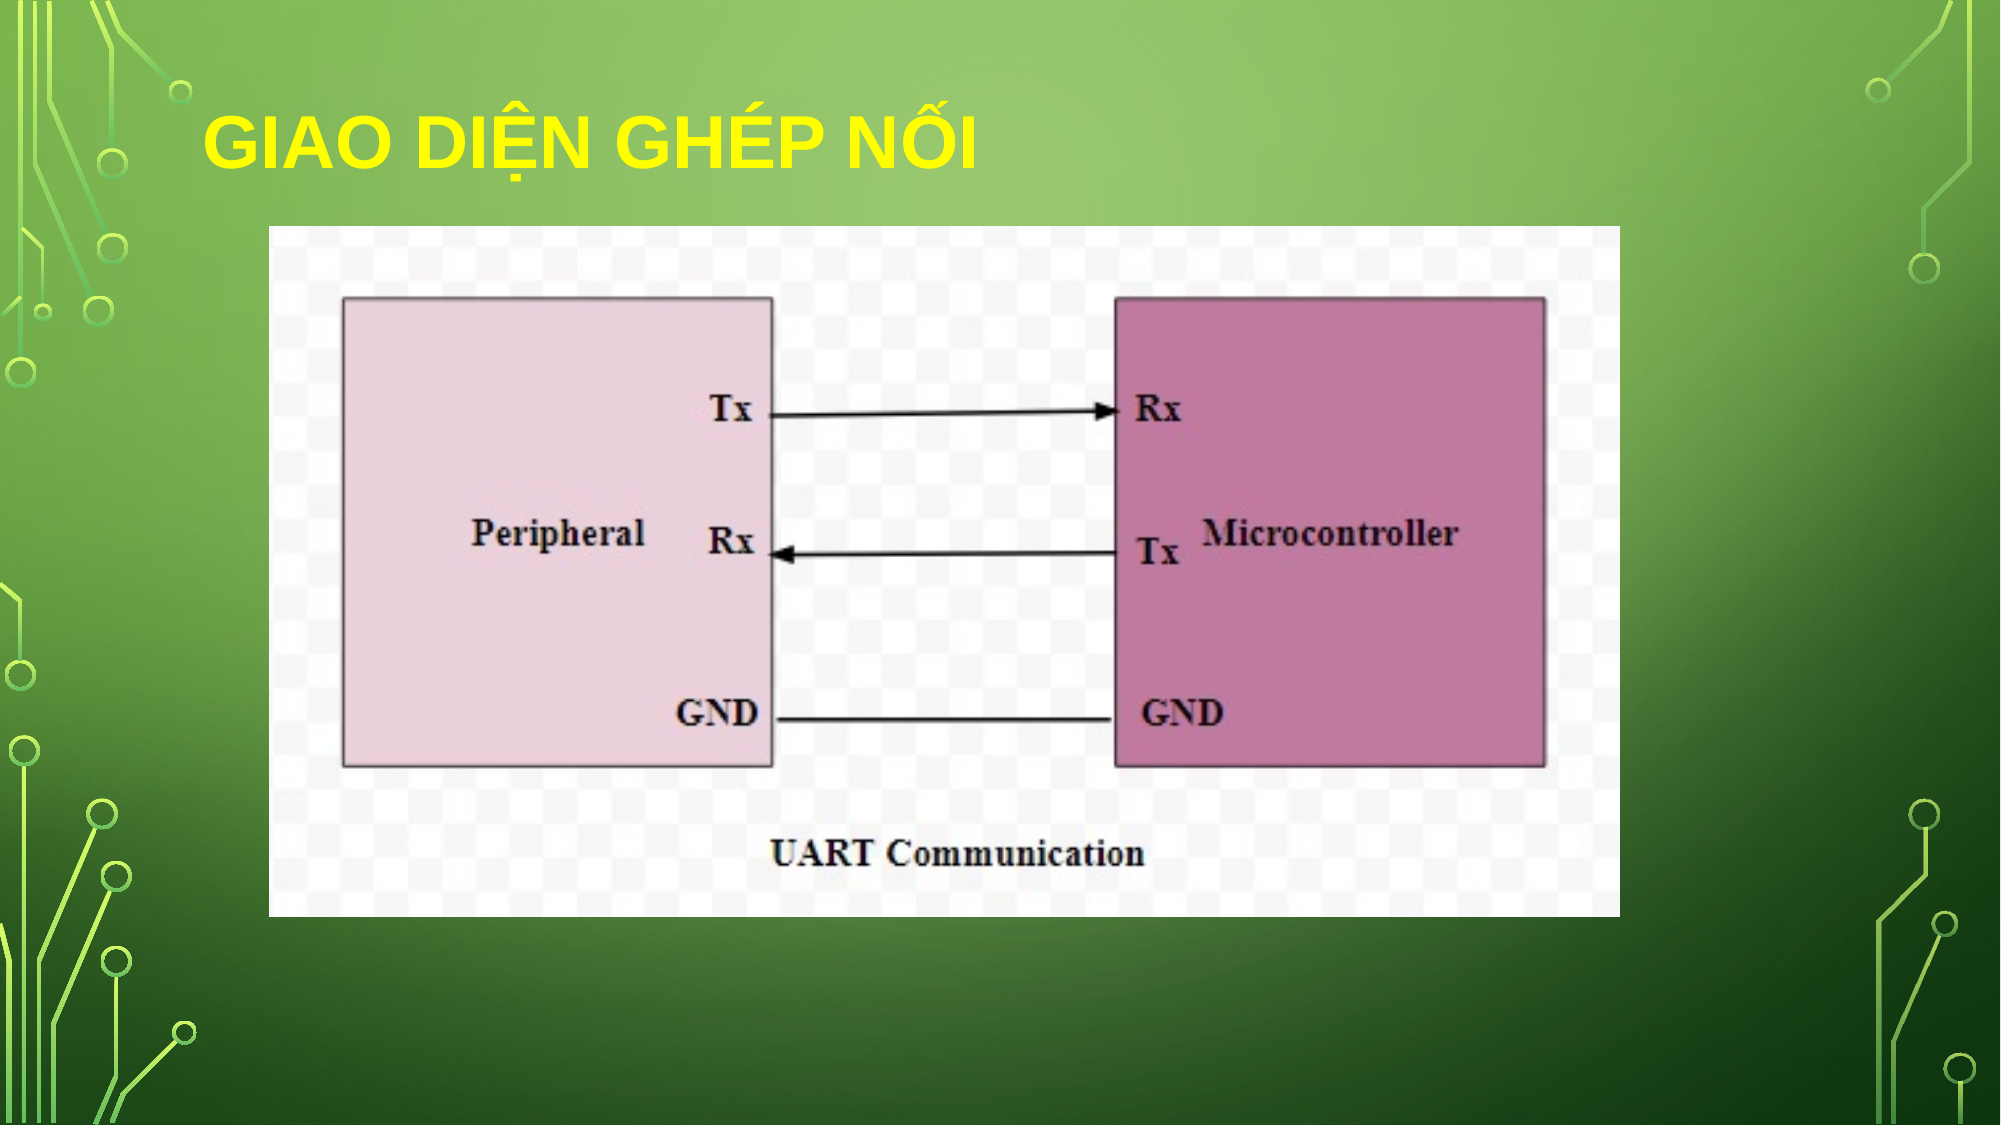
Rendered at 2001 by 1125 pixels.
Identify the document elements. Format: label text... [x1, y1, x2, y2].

picture [269, 226, 1620, 917]
title Giao diện ghép nối [187, 61, 1113, 227]
